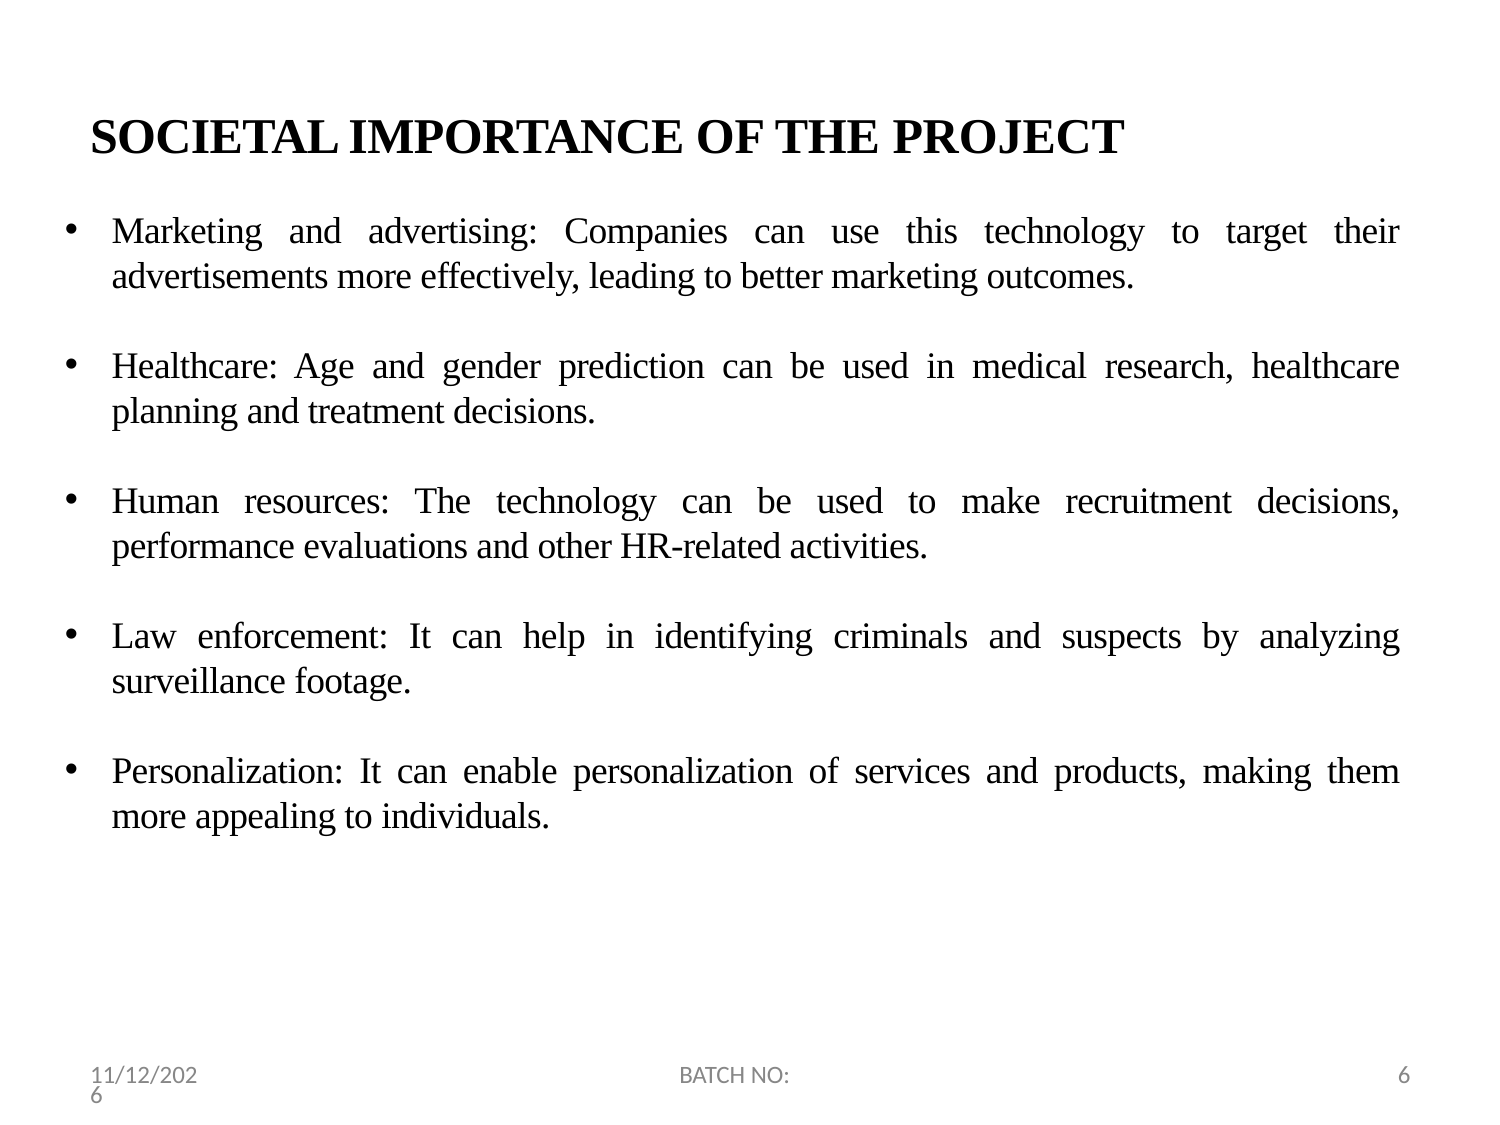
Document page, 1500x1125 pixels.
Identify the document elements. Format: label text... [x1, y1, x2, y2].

title SOCIETAL IMPORTANCE OF THE PROJECT [87, 101, 1141, 198]
text_box Marketing and advertising: Companies can use this technology to target their advertisements more effectively, leading to better marketing outcomes. Healthcare: Age and gender prediction can be used in medical research, healthcare planning and treatment decisions. Human resources: The technology can be used to make recruitment decisions, performance evaluations and other HR-related activities. Law enforcement: It can help in identifying criminals and suspects by analyzing surveillance footage. Personalization: It can enable personalization of services and products, making them more appealing to individuals. [50, 198, 1415, 934]
slide_number 6 [1393, 1062, 1415, 1125]
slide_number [87, 1062, 209, 1125]
footer BATCH NO: [677, 1062, 796, 1125]
